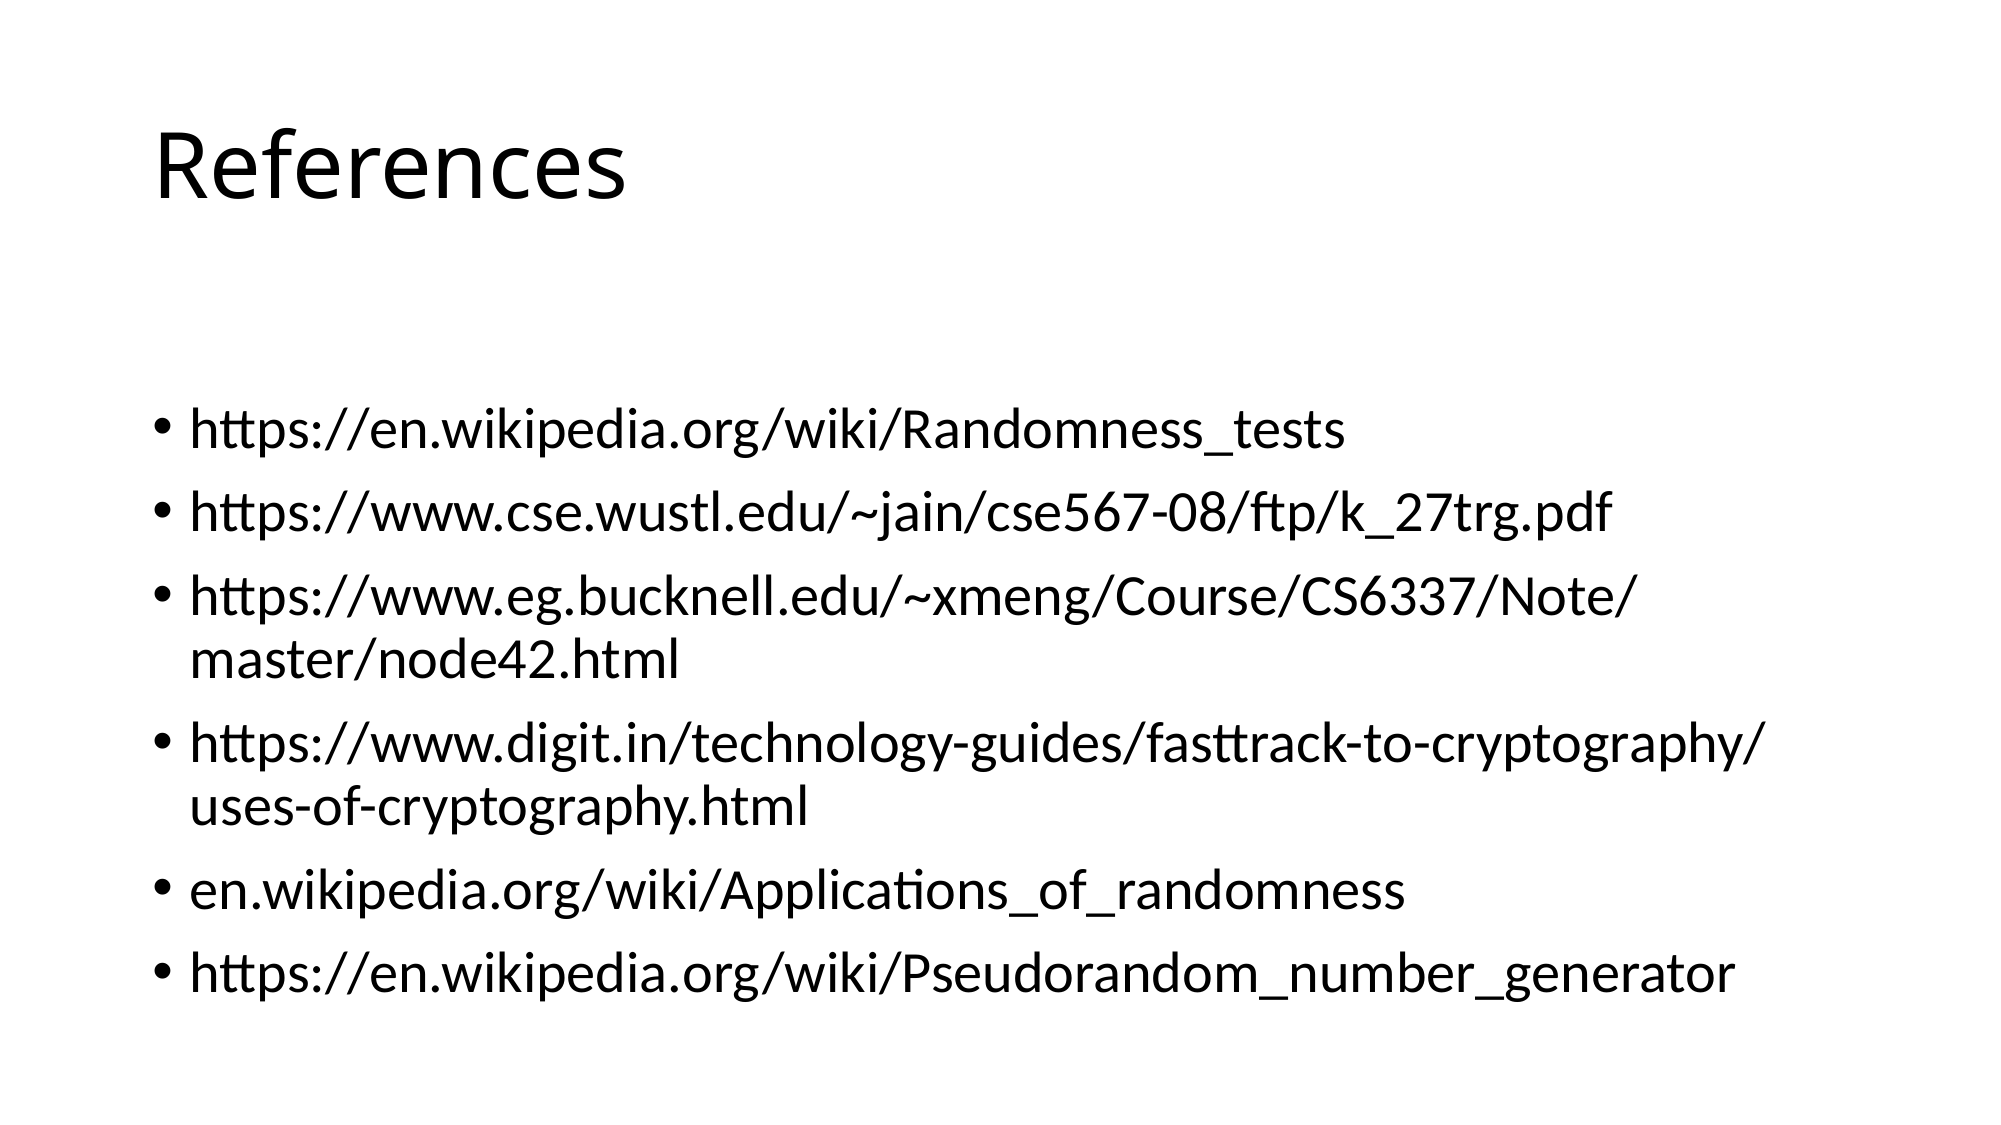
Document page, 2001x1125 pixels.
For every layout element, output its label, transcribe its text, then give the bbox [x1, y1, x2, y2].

title References [137, 59, 1863, 278]
list https://en.wikipedia.org/wiki/Randomness_tests https://www.cse.wustl.edu/~jain/cse567-08/ftp/k_27trg.pdf https://www.eg.bucknell.edu/~xmeng/Course/CS6337/Note/master/node42.html https://www.digit.in/technology-guides/fasttrack-to-cryptography/uses-of-cryptography.html en.wikipedia.org/wiki/Applications_of_randomness https://en.wikipedia.org/wiki/Pseudorandom_number_generator [137, 299, 1863, 1014]
